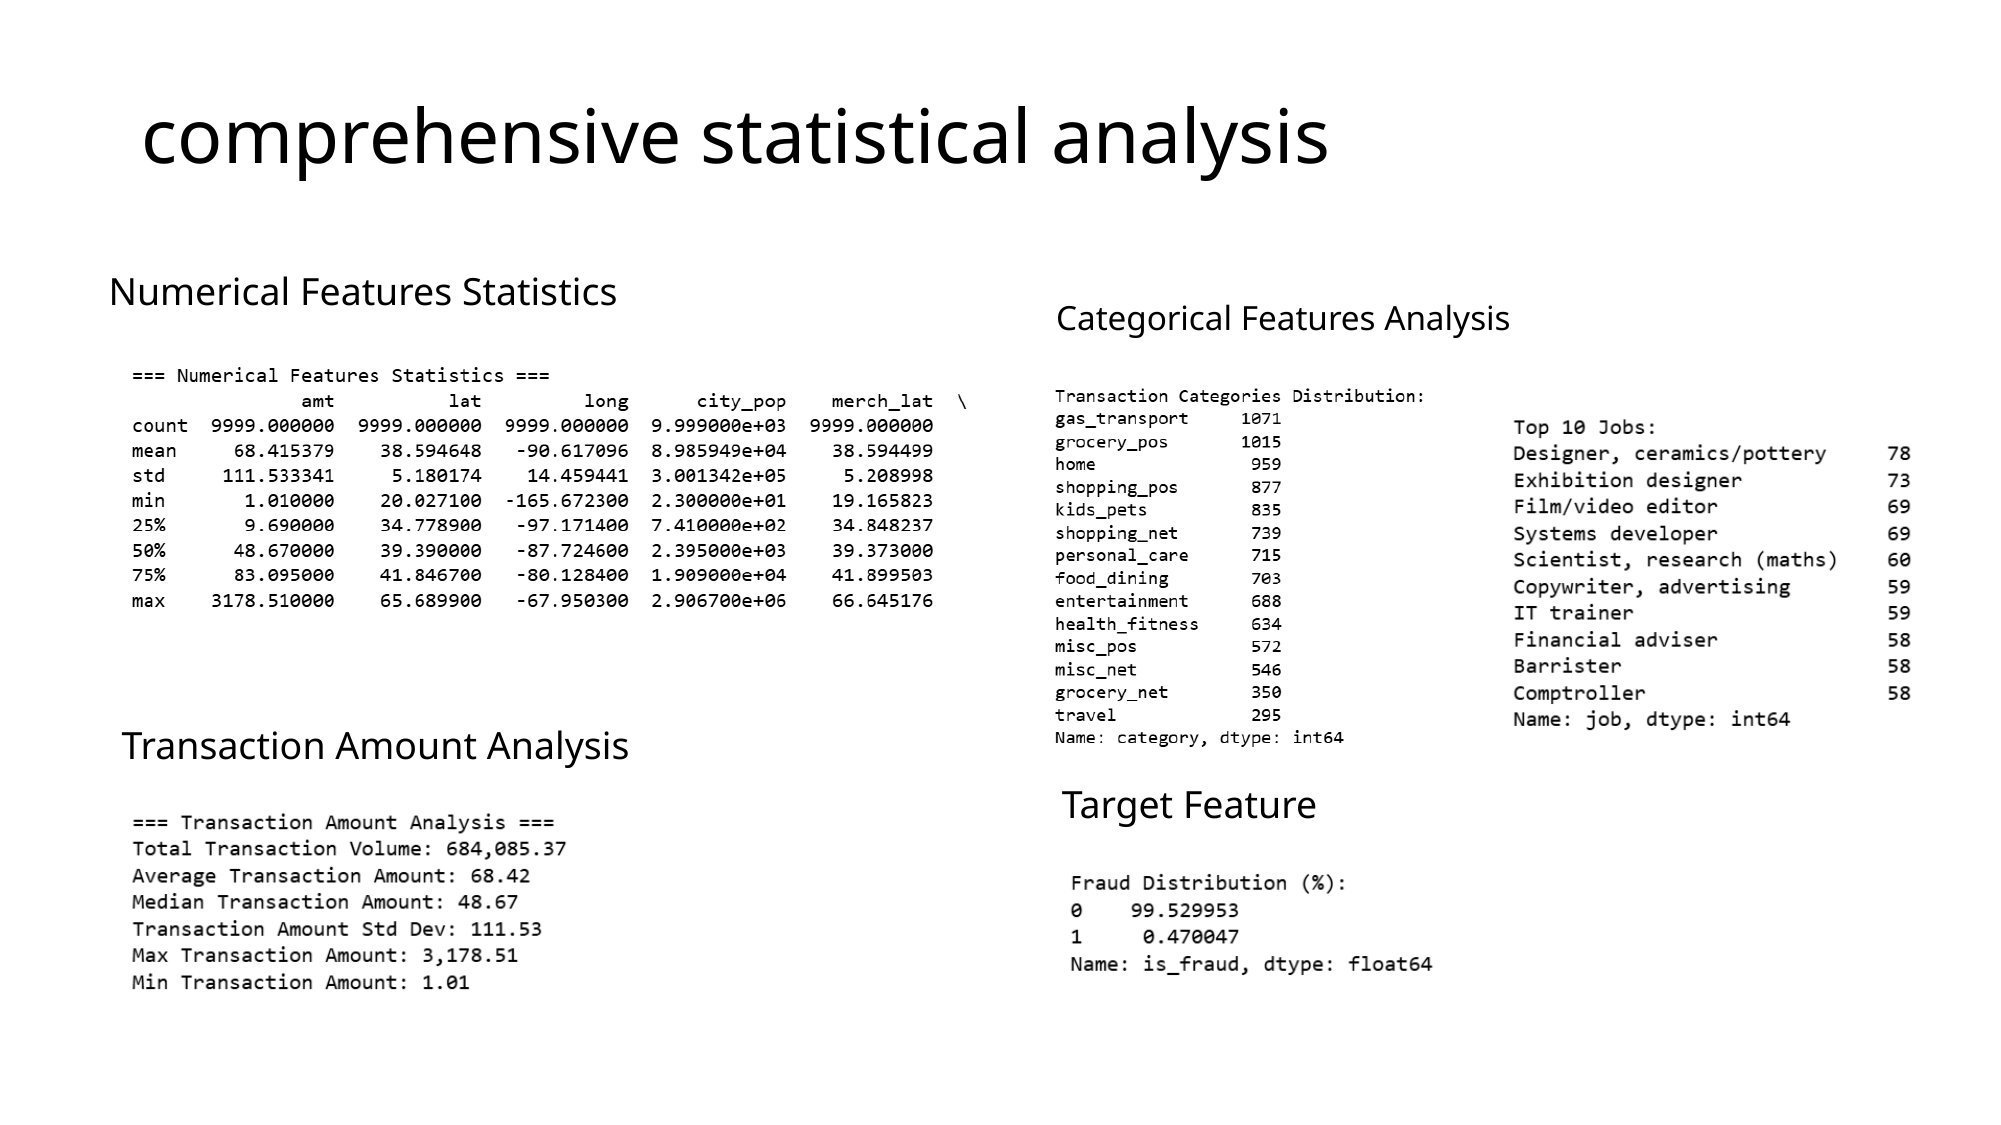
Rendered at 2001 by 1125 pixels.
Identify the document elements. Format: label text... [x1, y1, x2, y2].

picture [106, 357, 1471, 752]
text_box Numerical Features Statistics [93, 260, 633, 365]
text_box Categorical Features Analysis [1041, 280, 1527, 346]
text_box Target Feature [1047, 773, 2000, 834]
text_box Transaction Amount Analysis [106, 714, 2000, 775]
text_box comprehensive statistical analysis [127, 81, 1562, 277]
picture [1500, 409, 1952, 753]
picture [120, 800, 607, 1010]
picture [1054, 855, 1541, 994]
